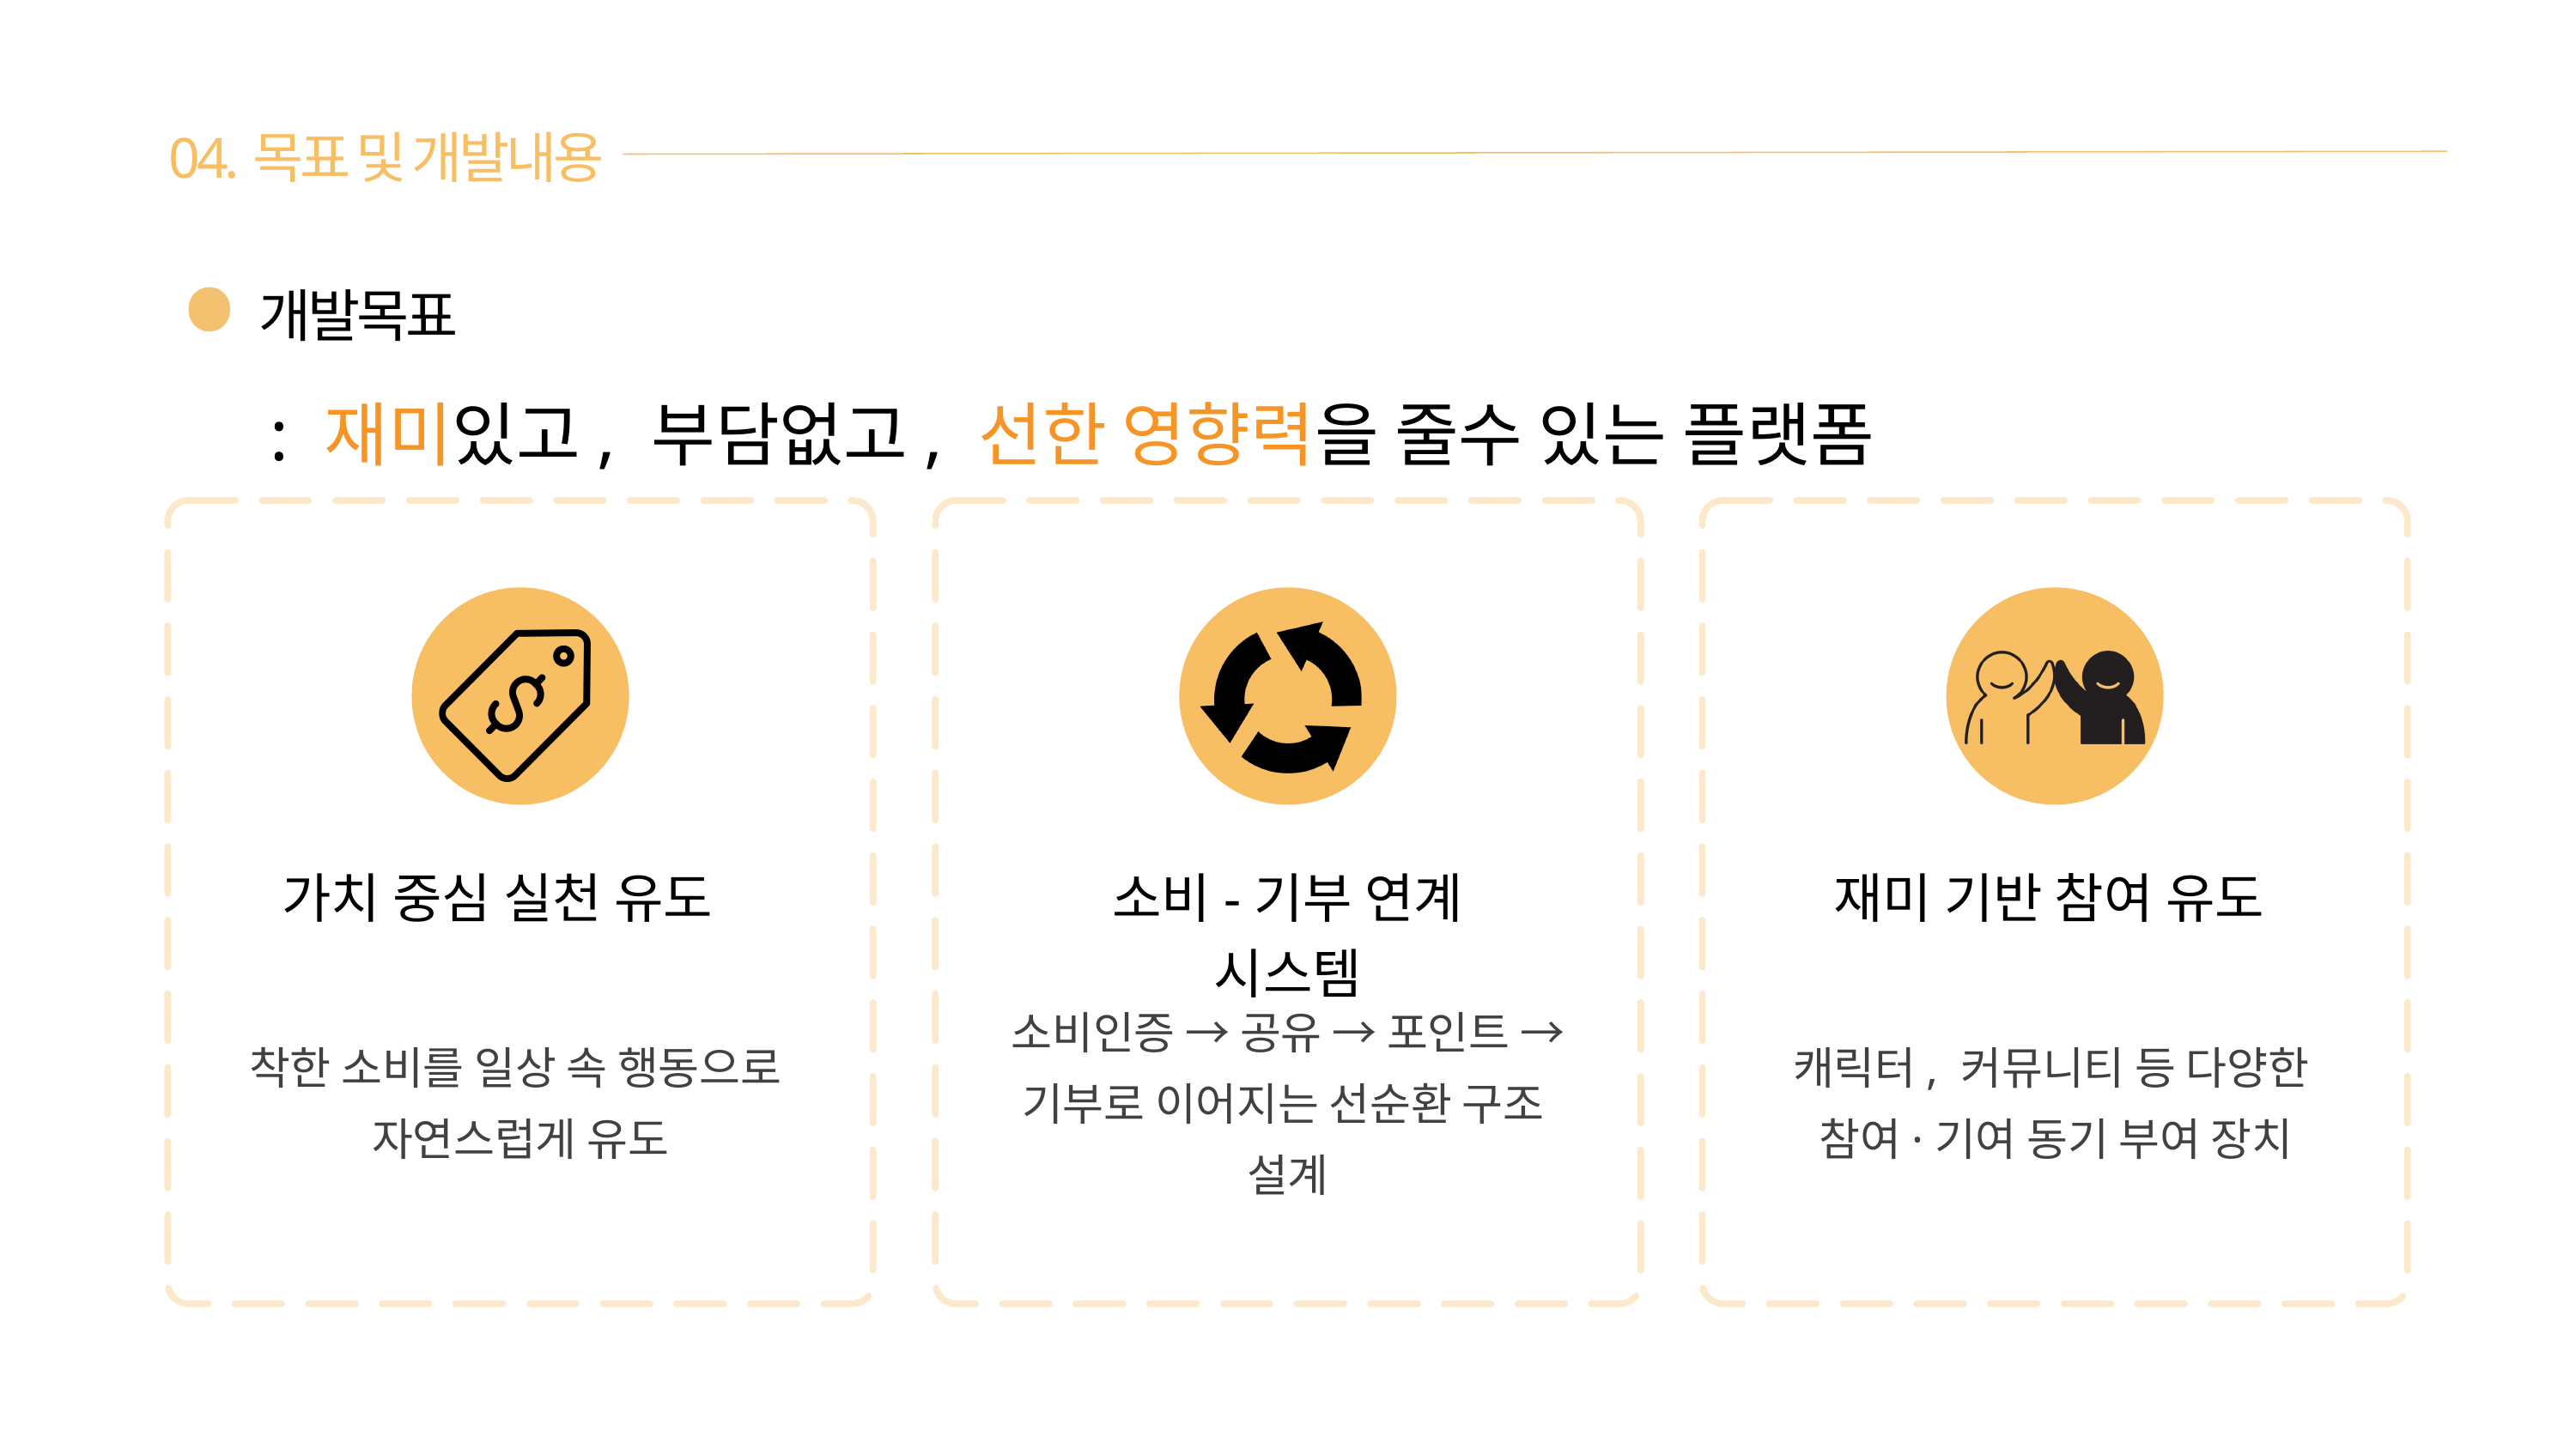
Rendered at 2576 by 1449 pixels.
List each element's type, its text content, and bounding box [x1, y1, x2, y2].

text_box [935, 500, 1641, 1304]
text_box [167, 500, 873, 1304]
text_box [1702, 500, 2409, 1304]
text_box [411, 587, 629, 805]
text_box 04.목표 및 개발내용 [168, 112, 623, 190]
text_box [1179, 587, 1397, 805]
text_box : 재미있고, 부담없고, 선한 영향력을 줄수 있는 플랫폼 [258, 376, 1903, 475]
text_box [188, 275, 1356, 344]
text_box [1946, 587, 2164, 805]
